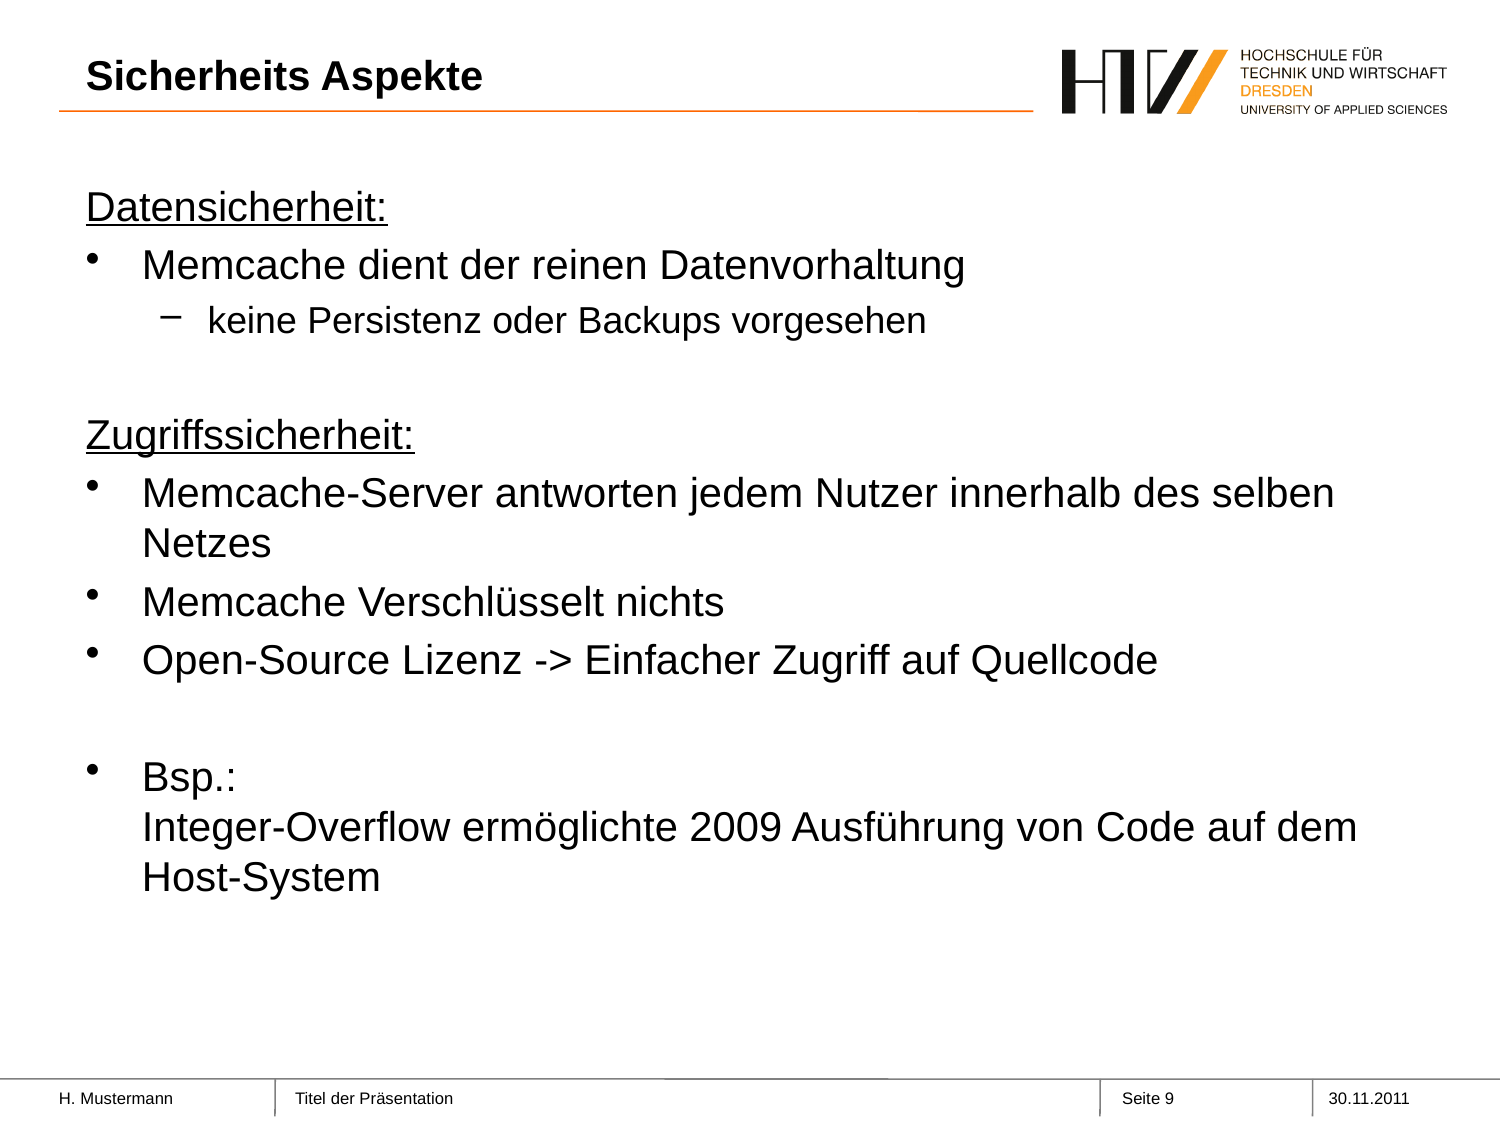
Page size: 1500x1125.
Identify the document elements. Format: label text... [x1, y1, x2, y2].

title Sicherheits Aspekte [70, 29, 1040, 117]
list Datensicherheit: Memcache dient der reinen Datenvorhaltung keine Persistenz oder Backups vorgesehen Zugriffssicherheit: Memcache-Server antworten jedem Nutzer innerhalb des selben Netzes Memcache Verschlüsselt nichts Open-Source Lizenz -> Einfacher Zugriff auf Quellcode Bsp.: Integer-Overflow ermöglichte 2009 Ausführung von Code auf dem Host-System [70, 172, 1424, 1035]
picture [1062, 47, 1447, 114]
